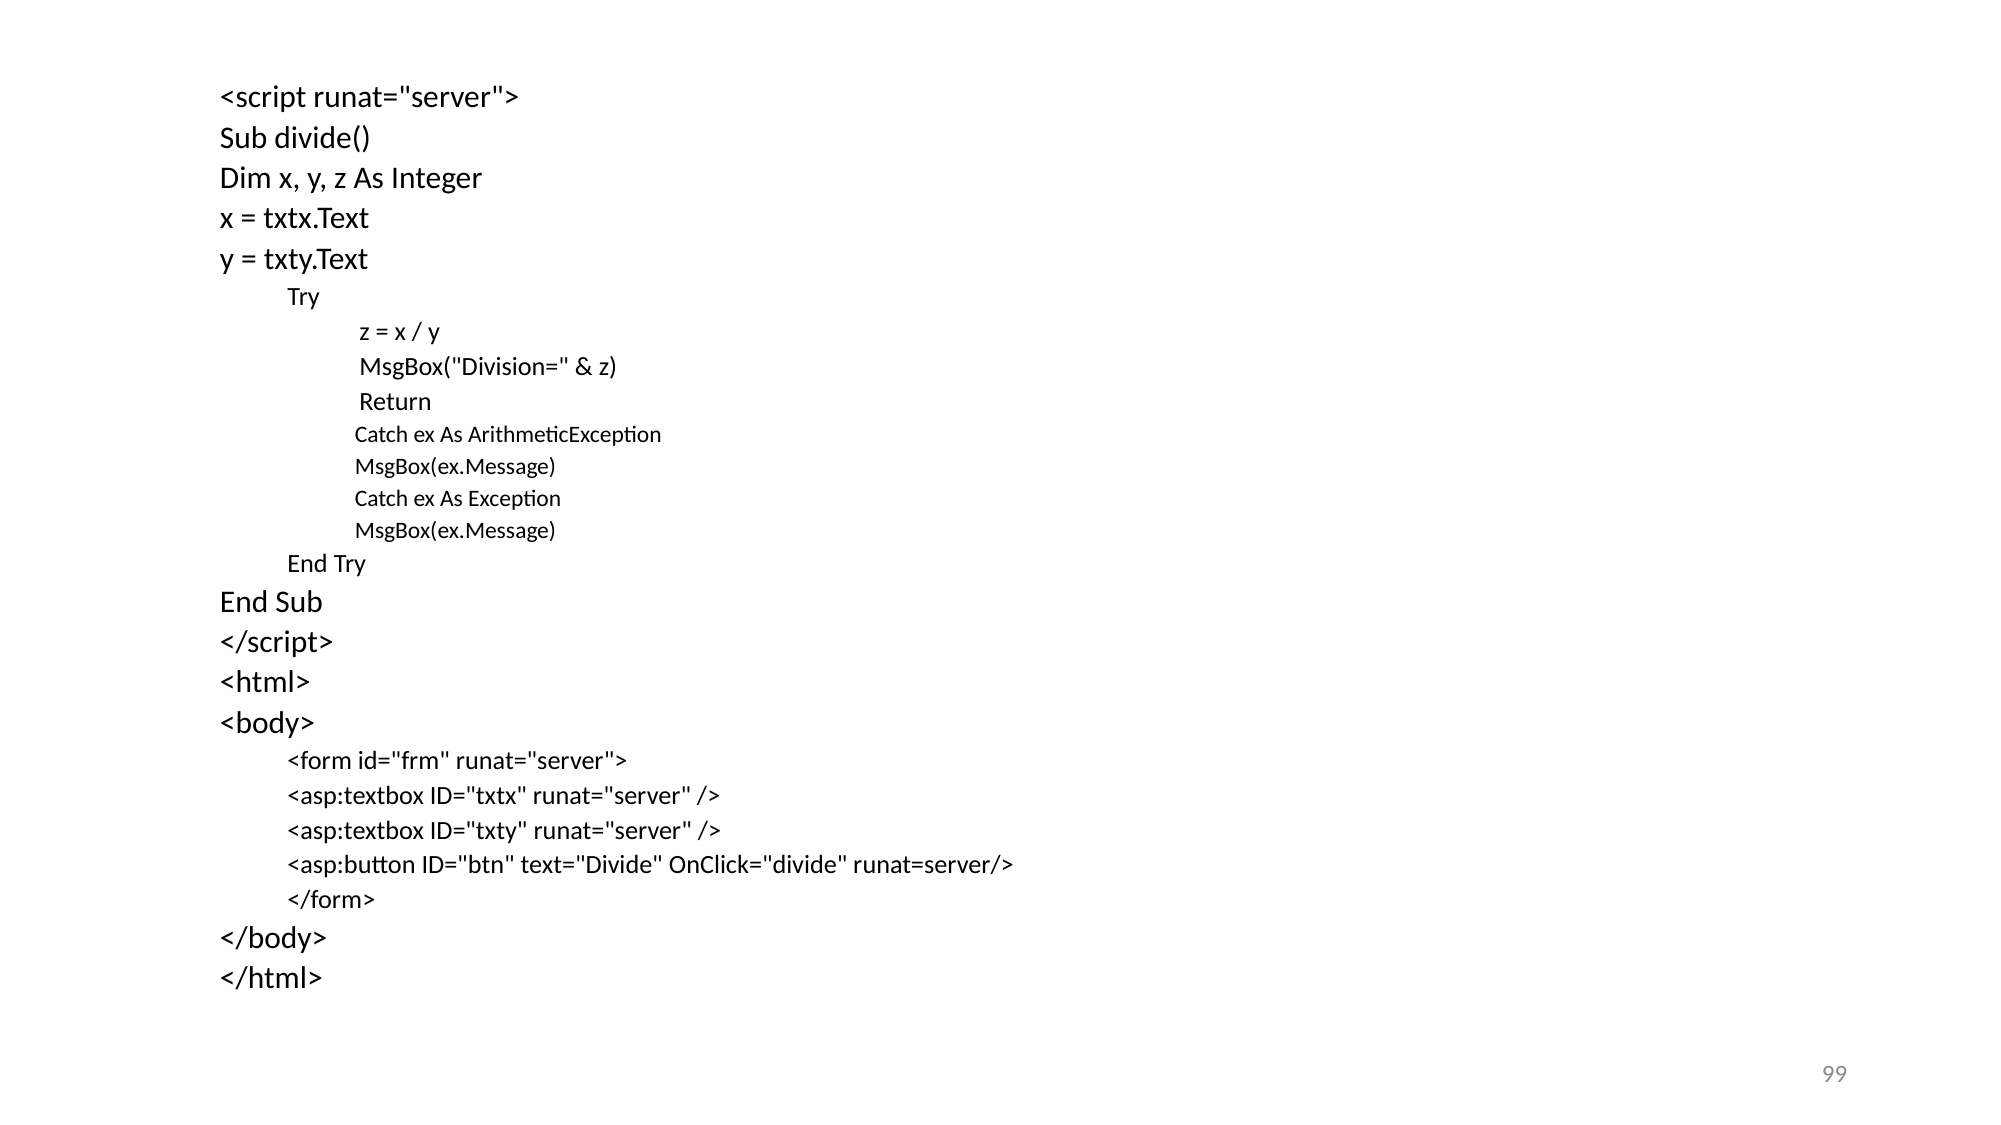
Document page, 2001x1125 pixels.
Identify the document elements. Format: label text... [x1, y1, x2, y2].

list <script runat="server"> Sub divide() Dim x, y, z As Integer x = txtx.Text y = txty.Text Try z = x / y MsgBox("Division=" & z) Return Catch ex As ArithmeticException MsgBox(ex.Message) Catch ex As Exception MsgBox(ex.Message) End Try End Sub </script> <html> <body> <form id="frm" runat="server"> <asp:textbox ID="txtx" runat="server" /> <asp:textbox ID="txty" runat="server" /> <asp:button ID="btn" text="Divide" OnClick="divide" runat=server/> </form> </body> </html> [137, 72, 1863, 1014]
slide_number 99 [1412, 1042, 1863, 1103]
